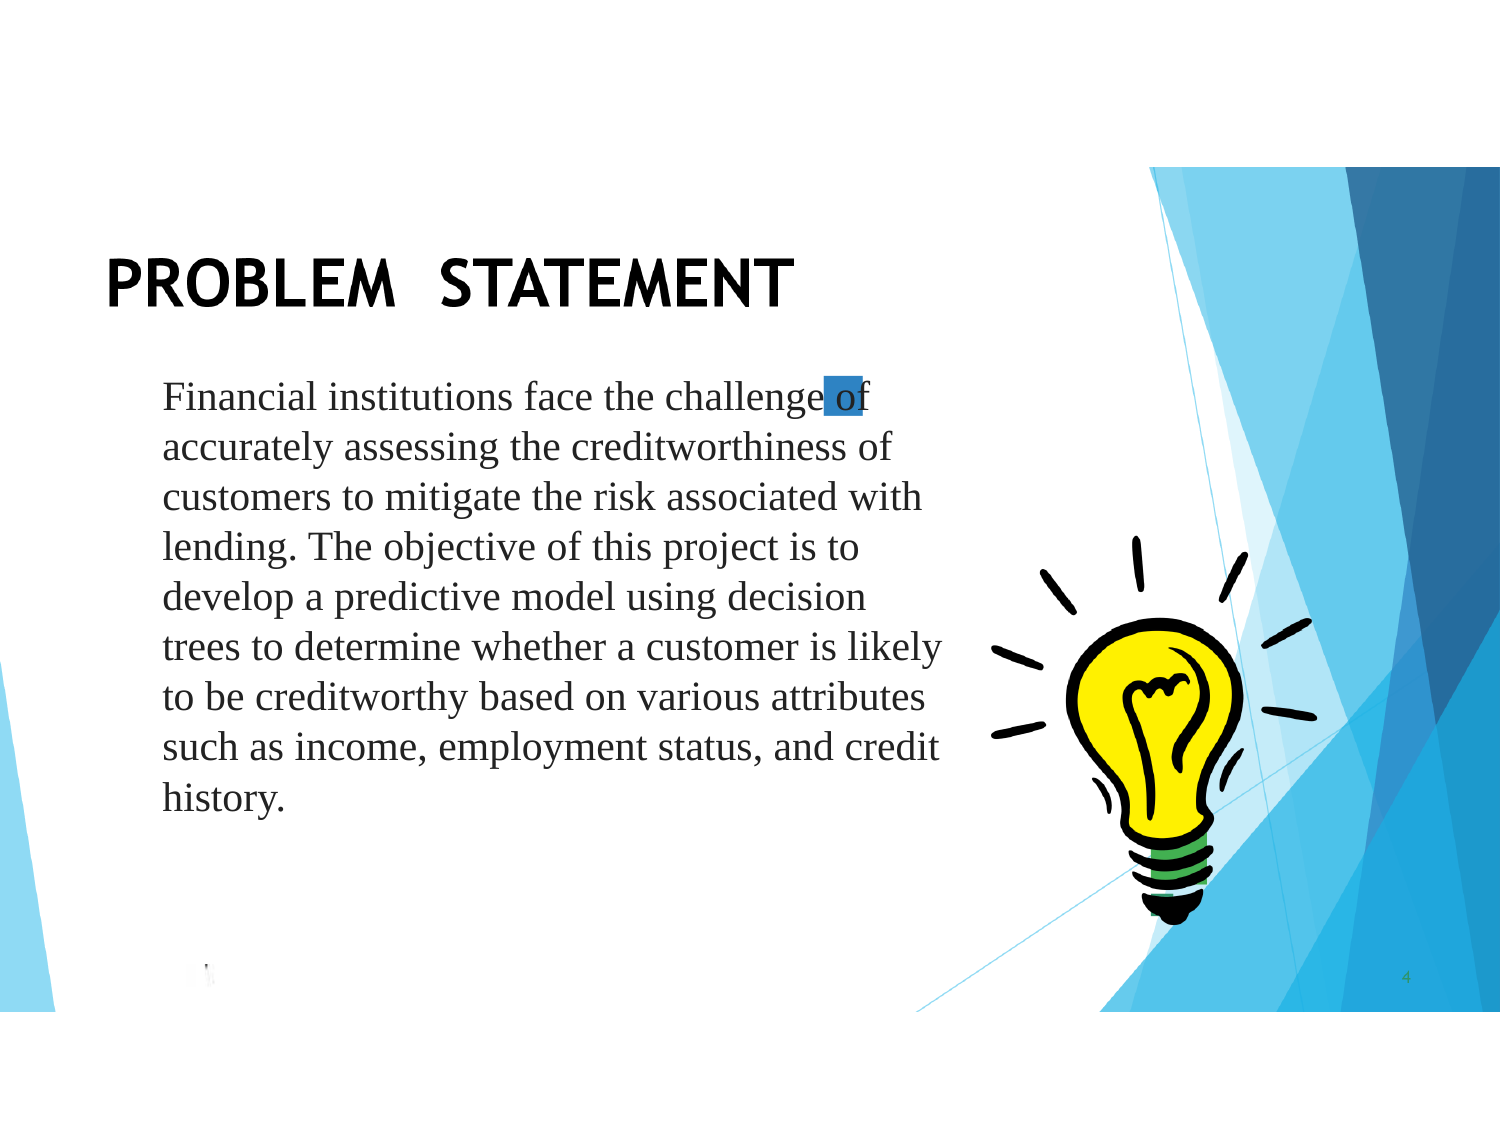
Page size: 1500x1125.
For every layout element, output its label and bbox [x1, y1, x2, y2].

picture [0, 167, 1500, 1012]
